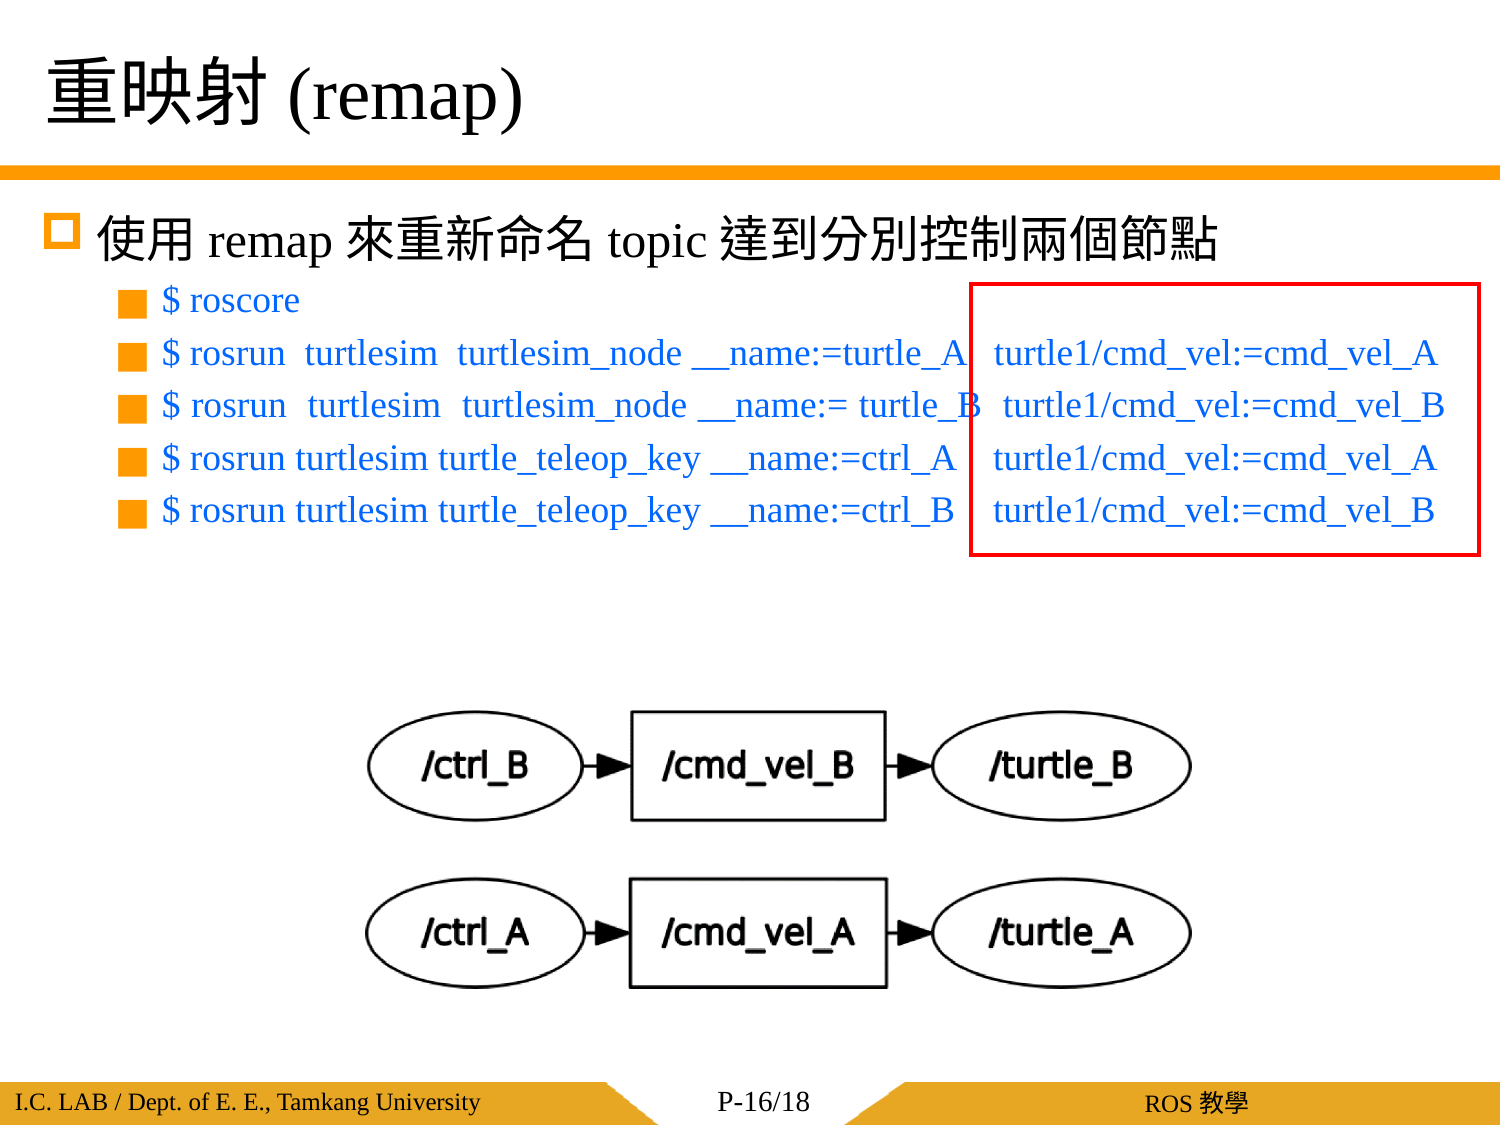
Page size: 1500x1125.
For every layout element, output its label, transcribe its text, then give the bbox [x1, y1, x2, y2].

text_box [970, 283, 1479, 556]
picture [359, 678, 1200, 1002]
list 使用remap來重新命名topic達到分別控制兩個節點 $ roscore $ rosrun turtlesim turtlesim_node __name:=turtle_A turtle1/cmd_vel:=cmd_vel_A $ rosrun turtlesim turtlesim_node __name:= turtle_B turtle1/cmd_vel:=cmd_vel_B $ rosrun turtlesim turtle_teleop_key __name:=ctrl_A turtle1/cmd_vel:=cmd_vel_A $ rosrun turtlesim turtle_teleop_key __name:=ctrl_B turtle1/cmd_vel:=cmd_vel_B [24, 200, 1463, 1074]
title 重映射(remap) [29, 19, 1459, 161]
picture [0, 1082, 658, 1125]
picture [842, 1082, 1500, 1125]
